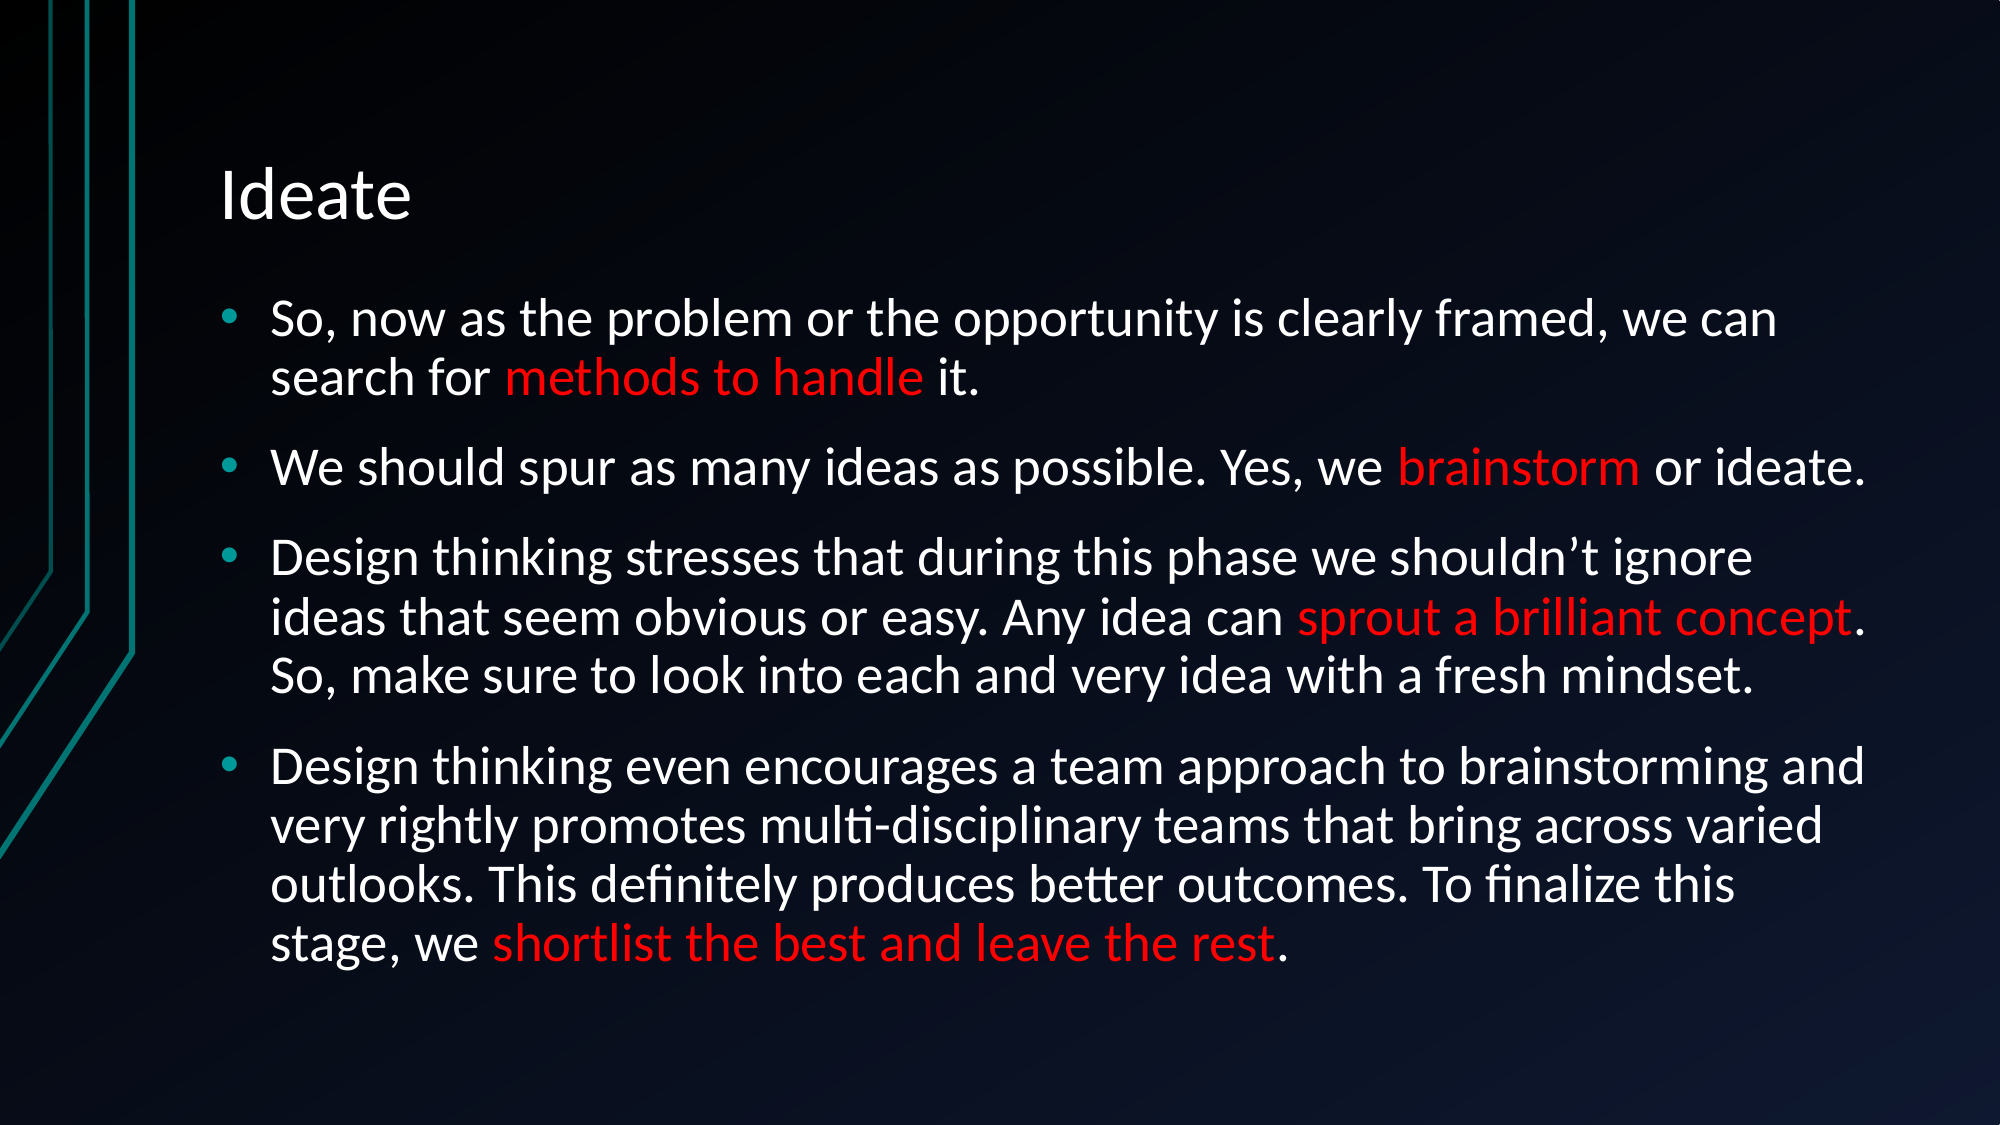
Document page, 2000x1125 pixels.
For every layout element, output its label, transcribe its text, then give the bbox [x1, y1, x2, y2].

list So, now as the problem or the opportunity is clearly framed, we can search for methods to handle it. We should spur as many ideas as possible. Yes, we brainstorm or ideate. Design thinking stresses that during this phase we shouldn’t ignore ideas that seem obvious or easy. Any idea can sprout a brilliant concept. So, make sure to look into each and very idea with a fresh mindset. Design thinking even encourages a team approach to brainstorming and very rightly promotes multi-disciplinary teams that bring across varied outlooks. This definitely produces better outcomes. To finalize this stage, we shortlist the best and leave the rest. [199, 279, 1900, 1012]
title Ideate [199, 45, 1900, 246]
